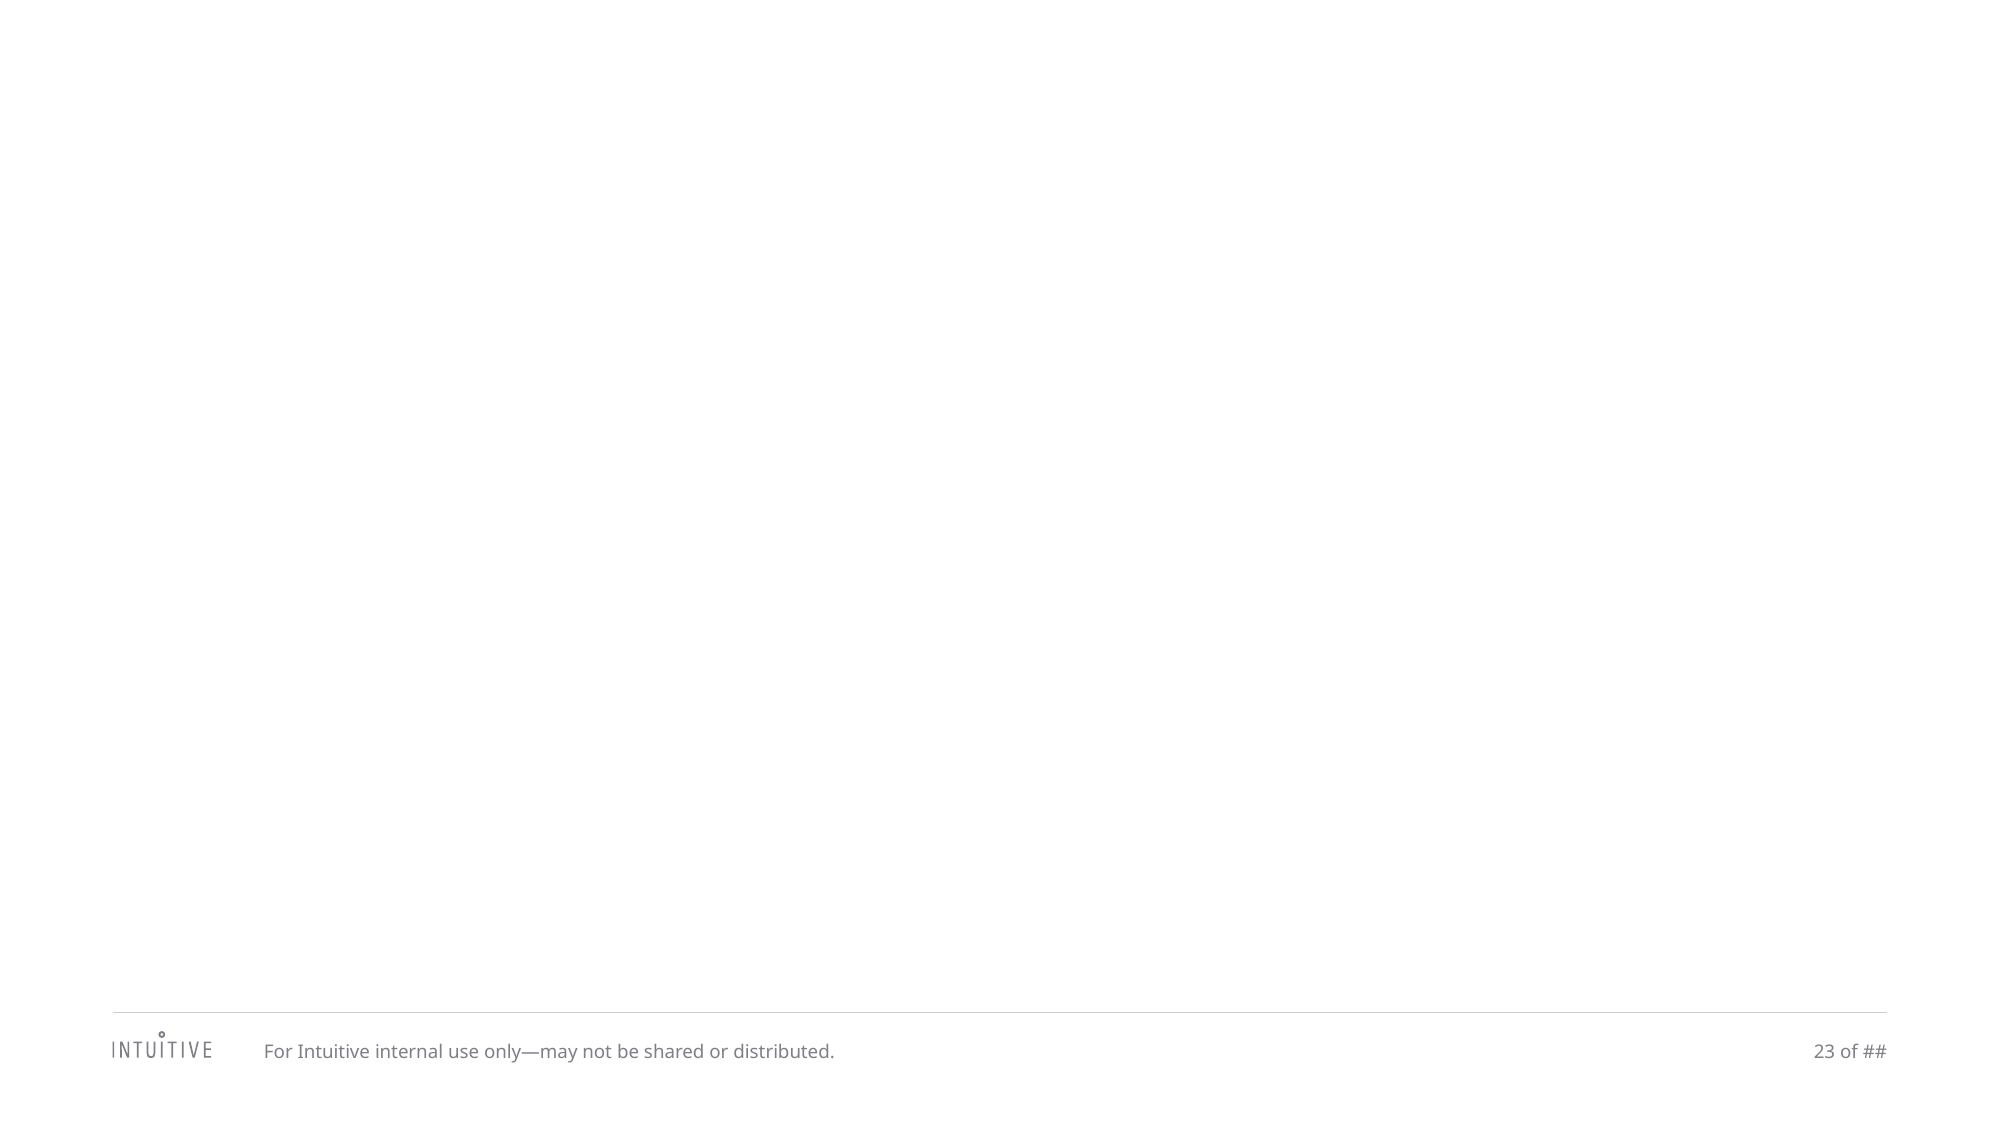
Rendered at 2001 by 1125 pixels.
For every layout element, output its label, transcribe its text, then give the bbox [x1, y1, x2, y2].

slide_number 23 of ## [1773, 1040, 1887, 1063]
footer For Intuitive internal use only—may not be shared or distributed. [264, 1040, 1472, 1063]
